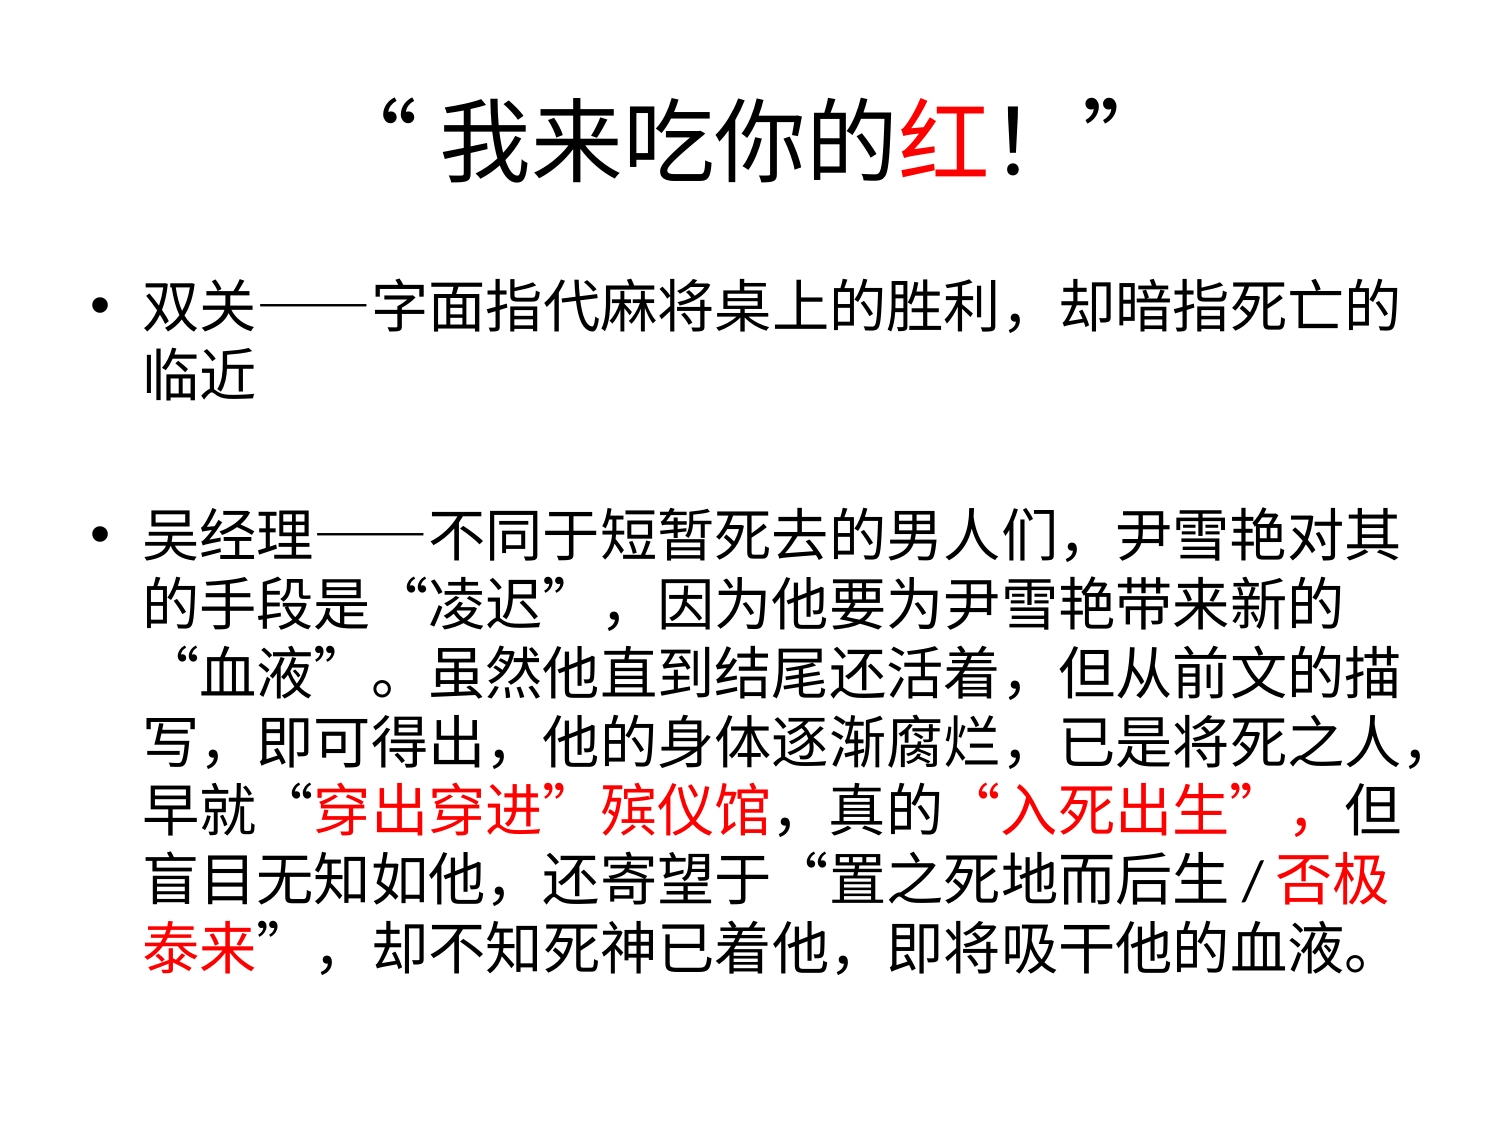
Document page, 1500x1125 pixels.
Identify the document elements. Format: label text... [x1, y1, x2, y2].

list 双关——字面指代麻将桌上的胜利，却暗指死亡的临近 吴经理——不同于短暂死去的男人们，尹雪艳对其的手段是“凌迟”，因为他要为尹雪艳带来新的“血液”。虽然他直到结尾还活着，但从前文的描写，即可得出，他的身体逐渐腐烂，已是将死之人，早就“穿出穿进”殡仪馆，真的“入死出生”，但盲目无知如他，还寄望于“置之死地而后生/否极泰来”，却不知死神已着他，即将吸干他的血液。 [75, 262, 1425, 1005]
title “我来吃你的红！” [75, 45, 1425, 233]
